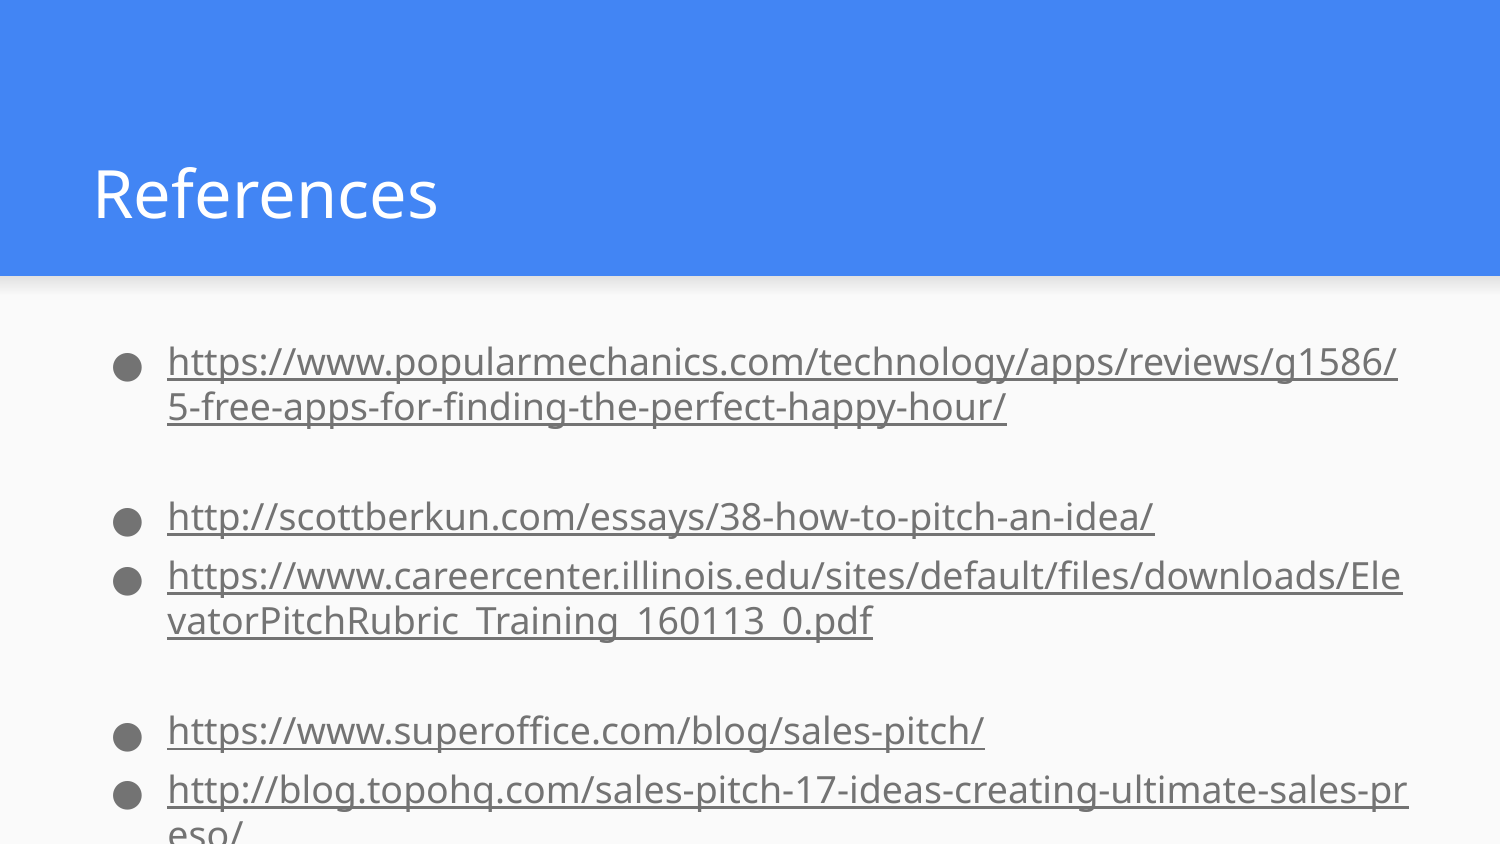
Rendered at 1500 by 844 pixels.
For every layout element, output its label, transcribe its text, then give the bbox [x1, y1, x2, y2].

list https://www.popularmechanics.com/technology/apps/reviews/g1586/5-free-apps-for-finding-the-perfect-happy-hour/ http://scottberkun.com/essays/38-how-to-pitch-an-idea/ https://www.careercenter.illinois.edu/sites/default/files/downloads/ElevatorPitchRubric_Training_160113_0.pdf https://www.superoffice.com/blog/sales-pitch/ http://blog.topohq.com/sales-pitch-17-ideas-creating-ultimate-sales-preso/ https://www.youtube.com/watch?v=xr1PKaoflLo [77, 314, 1427, 760]
title References [77, 121, 1427, 248]
